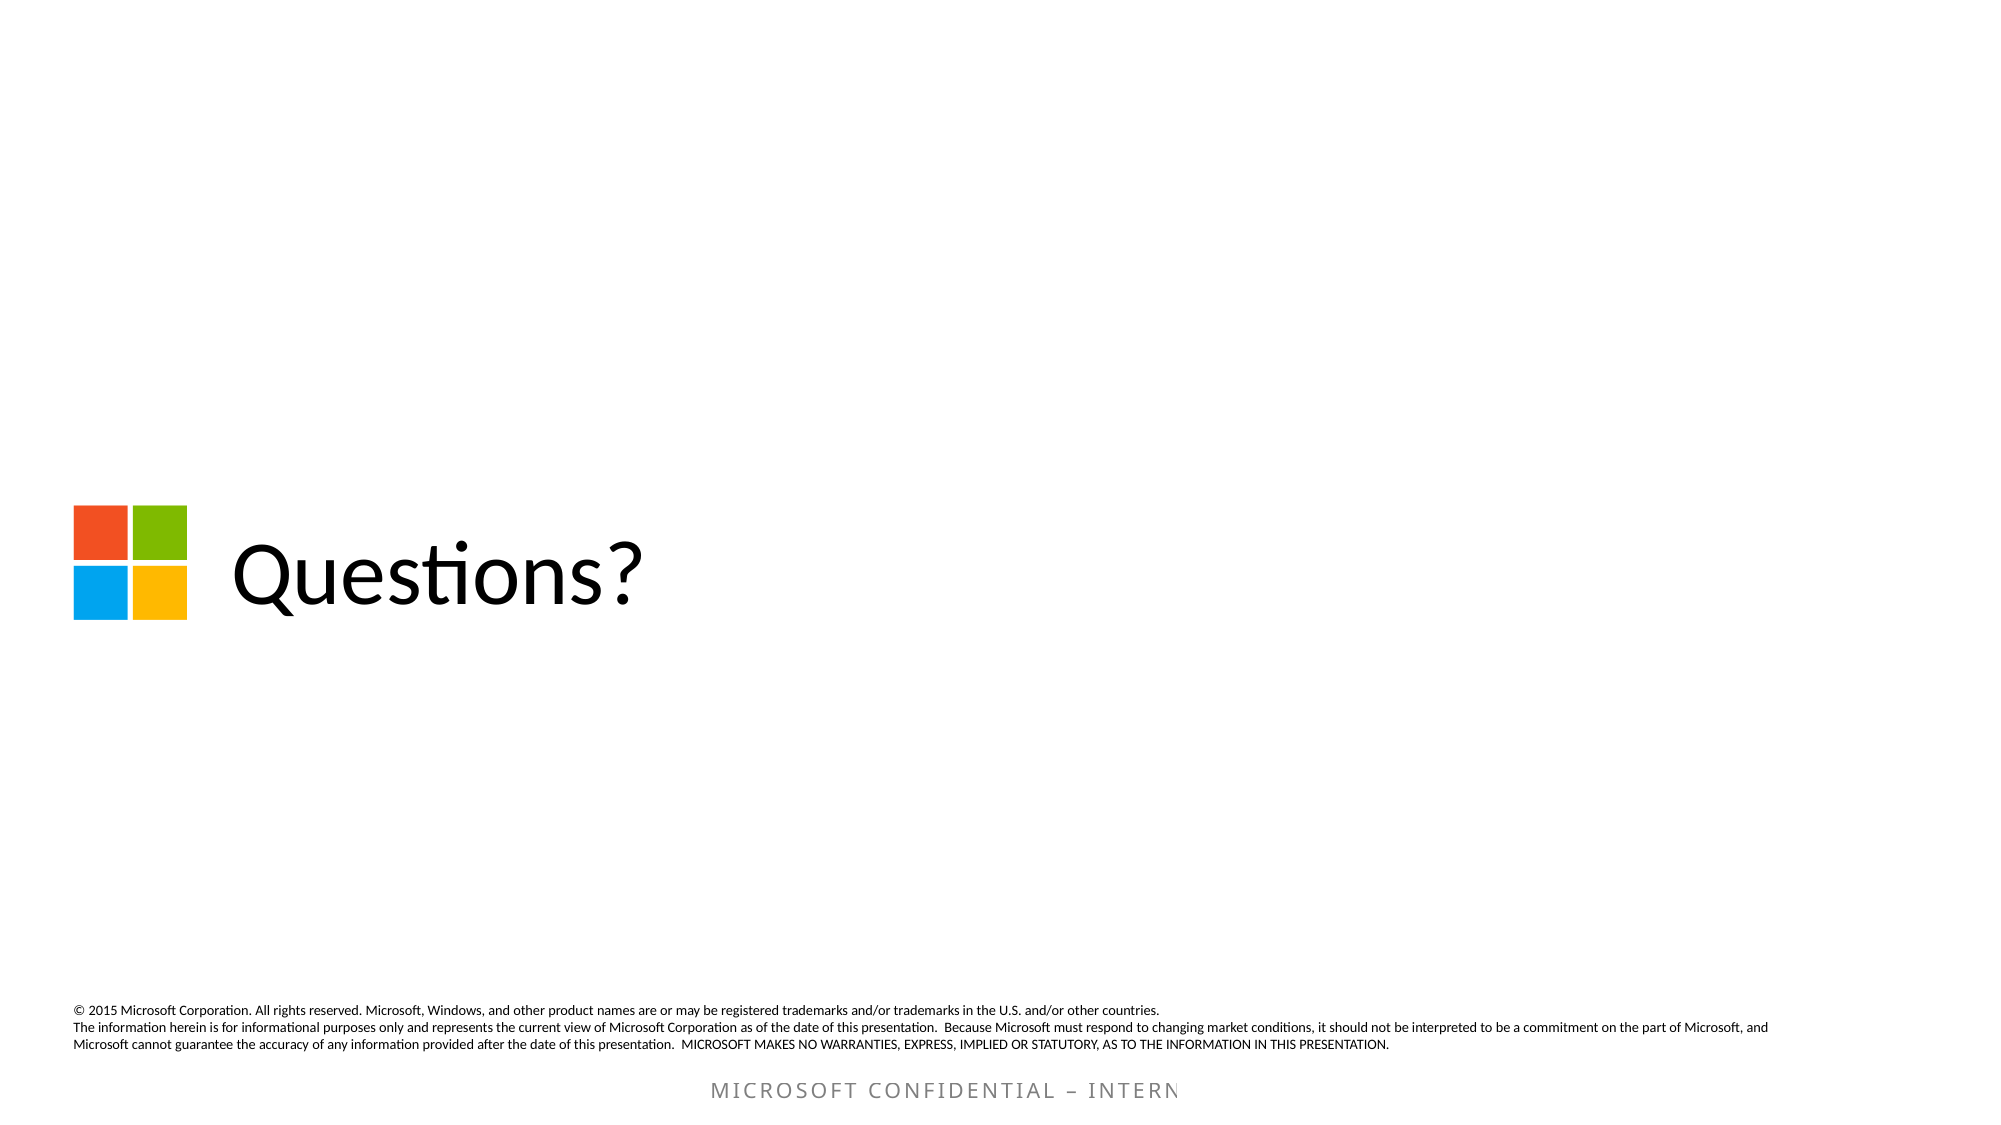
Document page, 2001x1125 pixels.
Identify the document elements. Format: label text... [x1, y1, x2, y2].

picture [73, 505, 603, 620]
text_box © 2015 Microsoft Corporation. All rights reserved. Microsoft, Windows, and other product names are or may be registered trademarks and/or trademarks in the U.S. and/or other countries. The information herein is for informational purposes only and represents the current view of Microsoft Corporation as of the date of this presentation. Because Microsoft must respond to changing market conditions, it should not be interpreted to be a commitment on the part of Microsoft, and Microsoft cannot guarantee the accuracy of any information provided after the date of this presentation. MICROSOFT MAKES NO WARRANTIES, EXPRESS, IMPLIED OR STATUTORY, AS TO THE INFORMATION IN THIS PRESENTATION. [43, 977, 1809, 1076]
text_box Questions? [216, 505, 875, 631]
